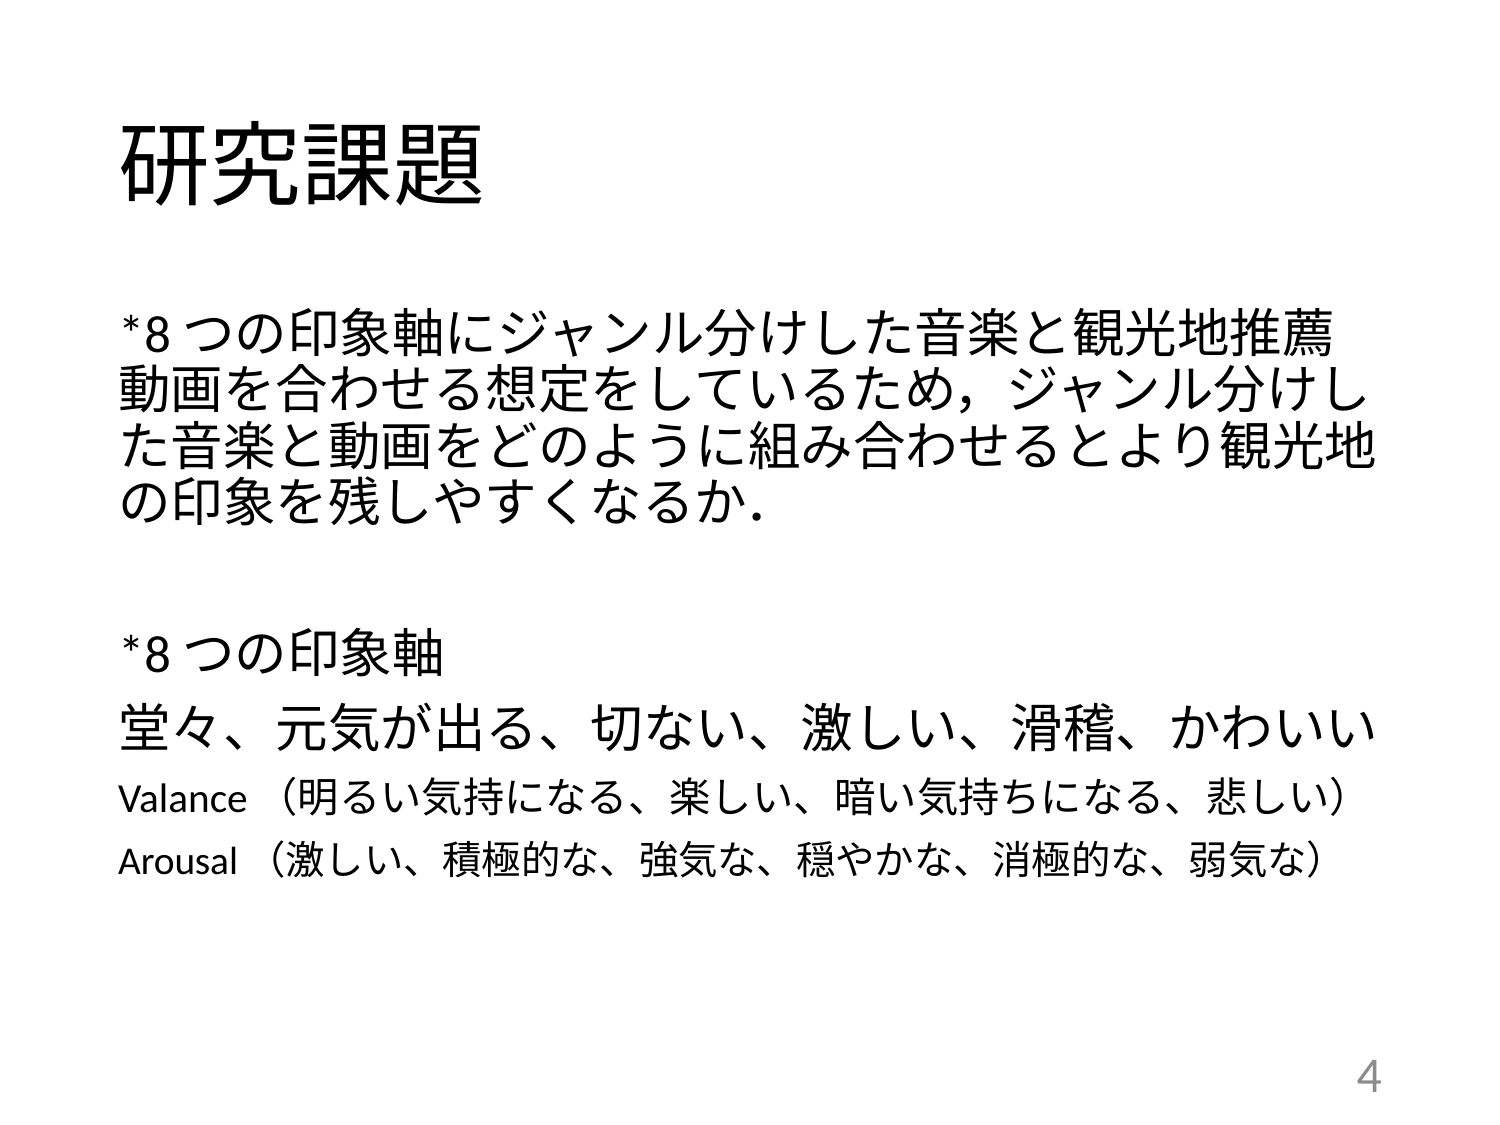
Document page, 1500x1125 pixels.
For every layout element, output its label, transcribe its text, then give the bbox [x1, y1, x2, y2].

title 研究課題 [103, 59, 1397, 278]
list *8つの印象軸にジャンル分けした音楽と観光地推薦動画を合わせる想定をしているため，ジャンル分けした音楽と動画をどのように組み合わせるとより観光地の印象を残しやすくなるか． *8つの印象軸 堂々、元気が出る、切ない、激しい、滑稽、かわいい Valance（明るい気持になる、楽しい、暗い気持ちになる、悲しい） Arousal（激しい、積極的な、強気な、穏やかな、消極的な、弱気な） [103, 299, 1397, 1014]
slide_number 4 [1059, 1042, 1397, 1103]
